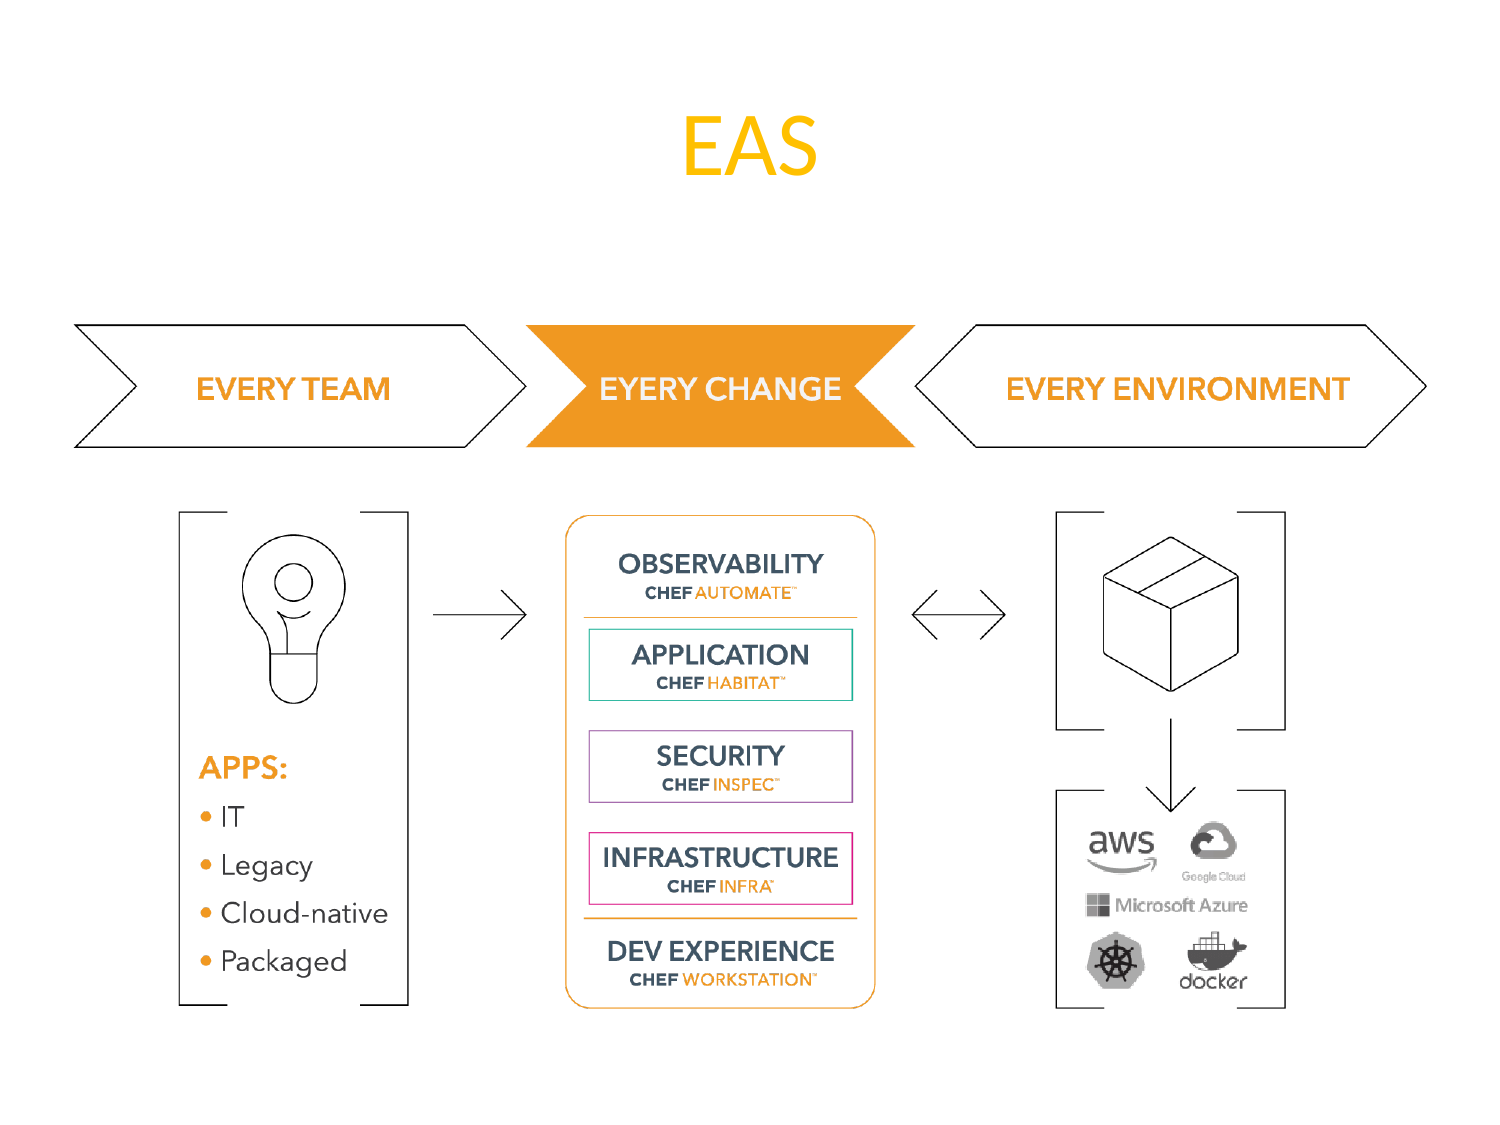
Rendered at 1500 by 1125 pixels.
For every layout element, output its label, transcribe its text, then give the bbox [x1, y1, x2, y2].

picture [73, 324, 1427, 1009]
title EAS [75, 45, 1425, 233]
